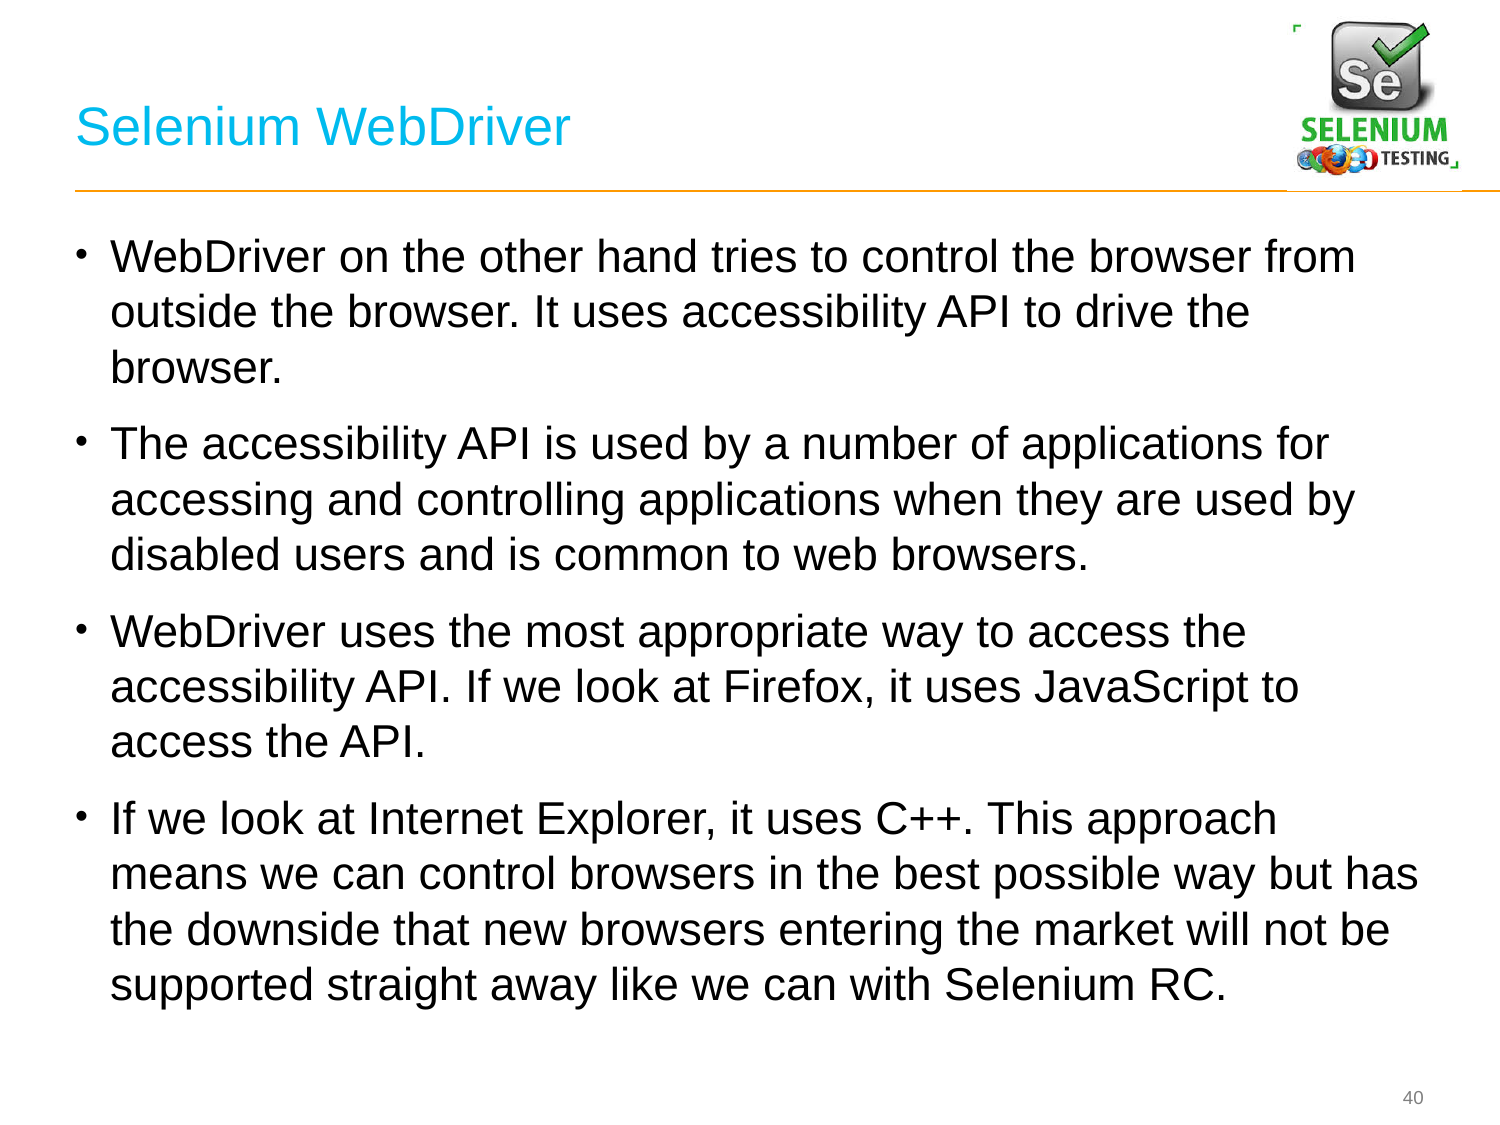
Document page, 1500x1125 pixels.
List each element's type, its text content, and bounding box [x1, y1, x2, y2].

picture [1287, 16, 1462, 191]
list WebDriver on the other hand tries to control the browser from outside the browser. It uses accessibility API to drive the browser. The accessibility API is used by a number of applications for accessing and controlling applications when they are used by disabled users and is common to web browsers. WebDriver uses the most appropriate way to access the accessibility API. If we look at Firefox, it uses JavaScript to access the API. If we look at Internet Explorer, it uses C++. This approach means we can control browsers in the best possible way but has the downside that new browsers entering the market will not be supported straight away like we can with Selenium RC. [75, 226, 1425, 1018]
title Selenium WebDriver [75, 27, 1422, 157]
